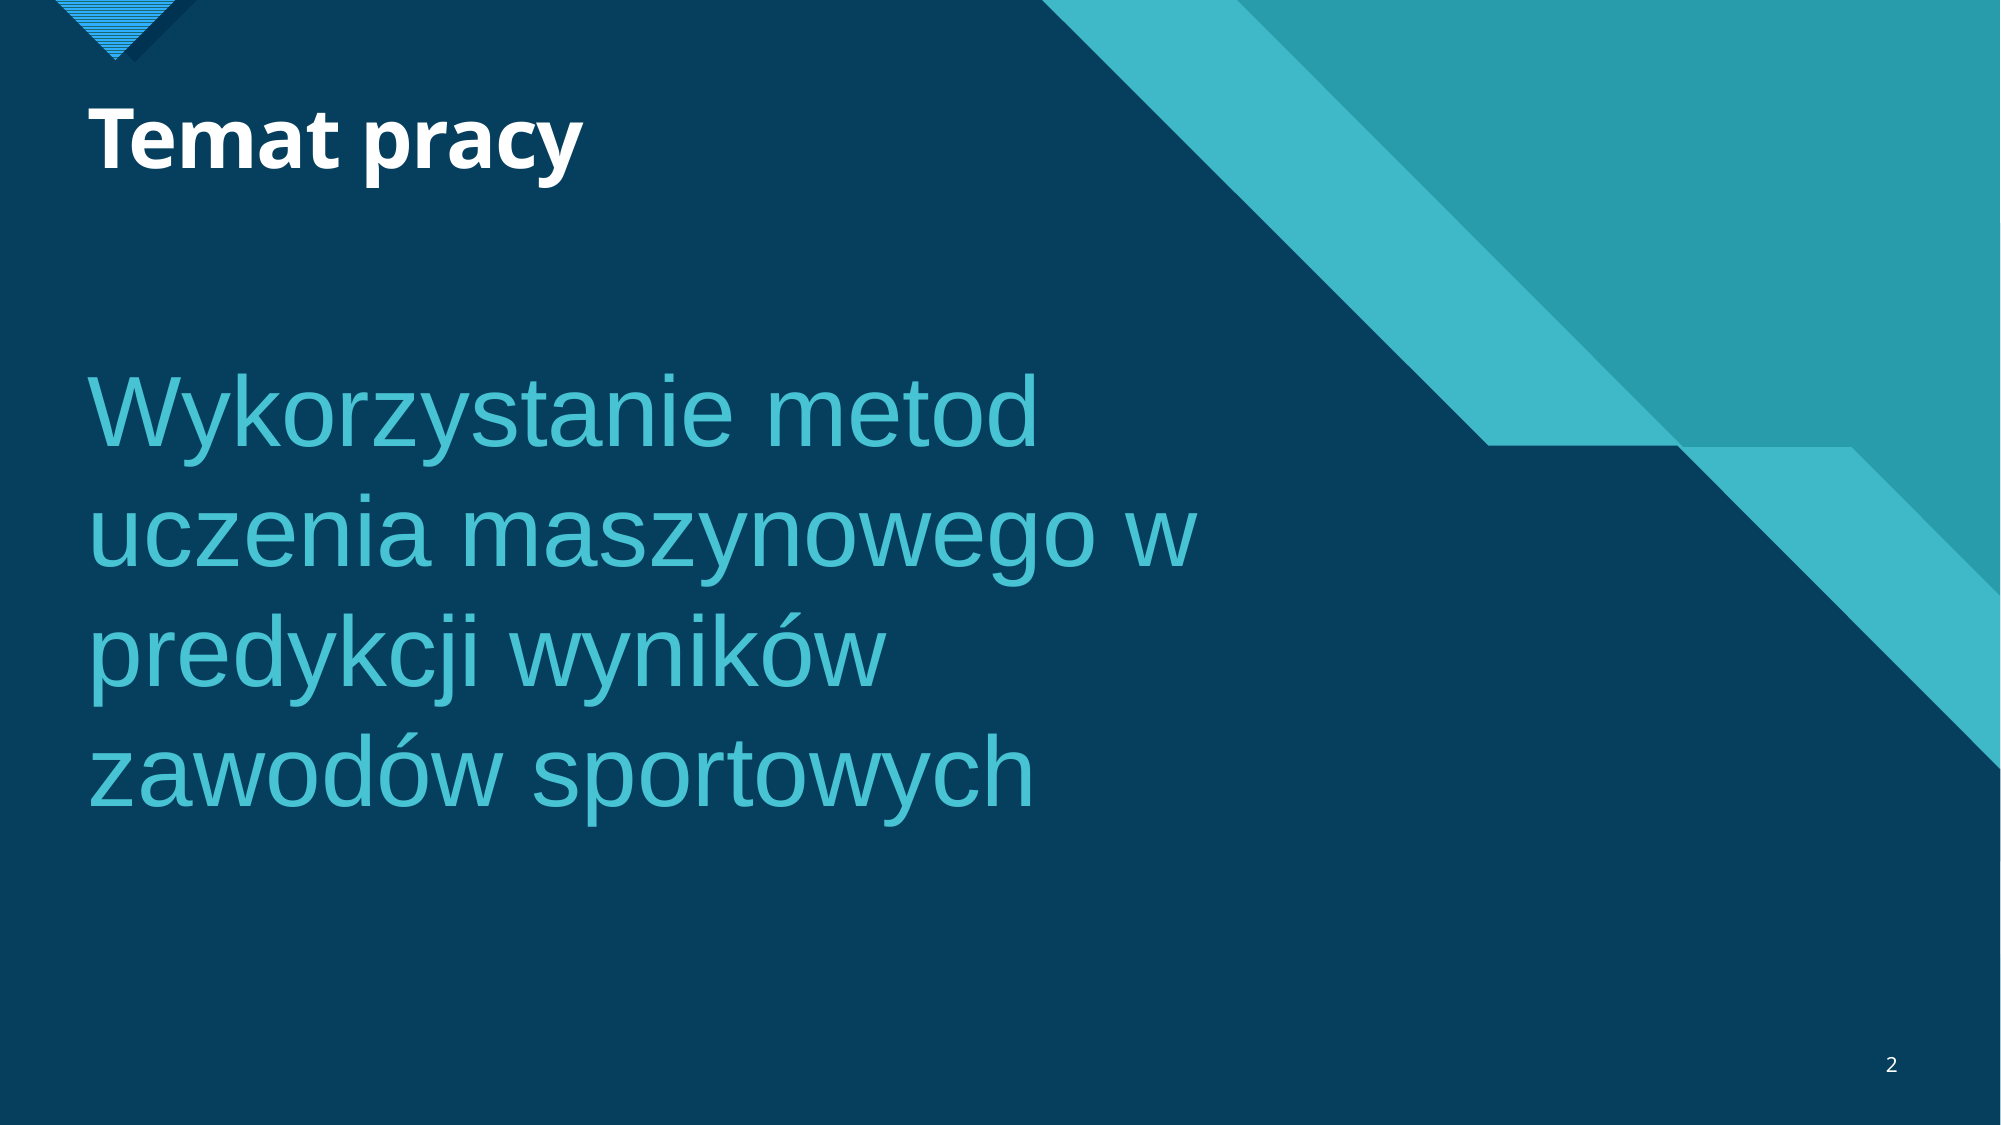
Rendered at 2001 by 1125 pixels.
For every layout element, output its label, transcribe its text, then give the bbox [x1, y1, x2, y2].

slide_number 2 [1845, 1035, 1913, 1096]
title Temat pracy [72, 89, 1913, 196]
list Wykorzystanie metod uczenia maszynowego w predykcji wyników zawodów sportowych [72, 339, 1321, 958]
